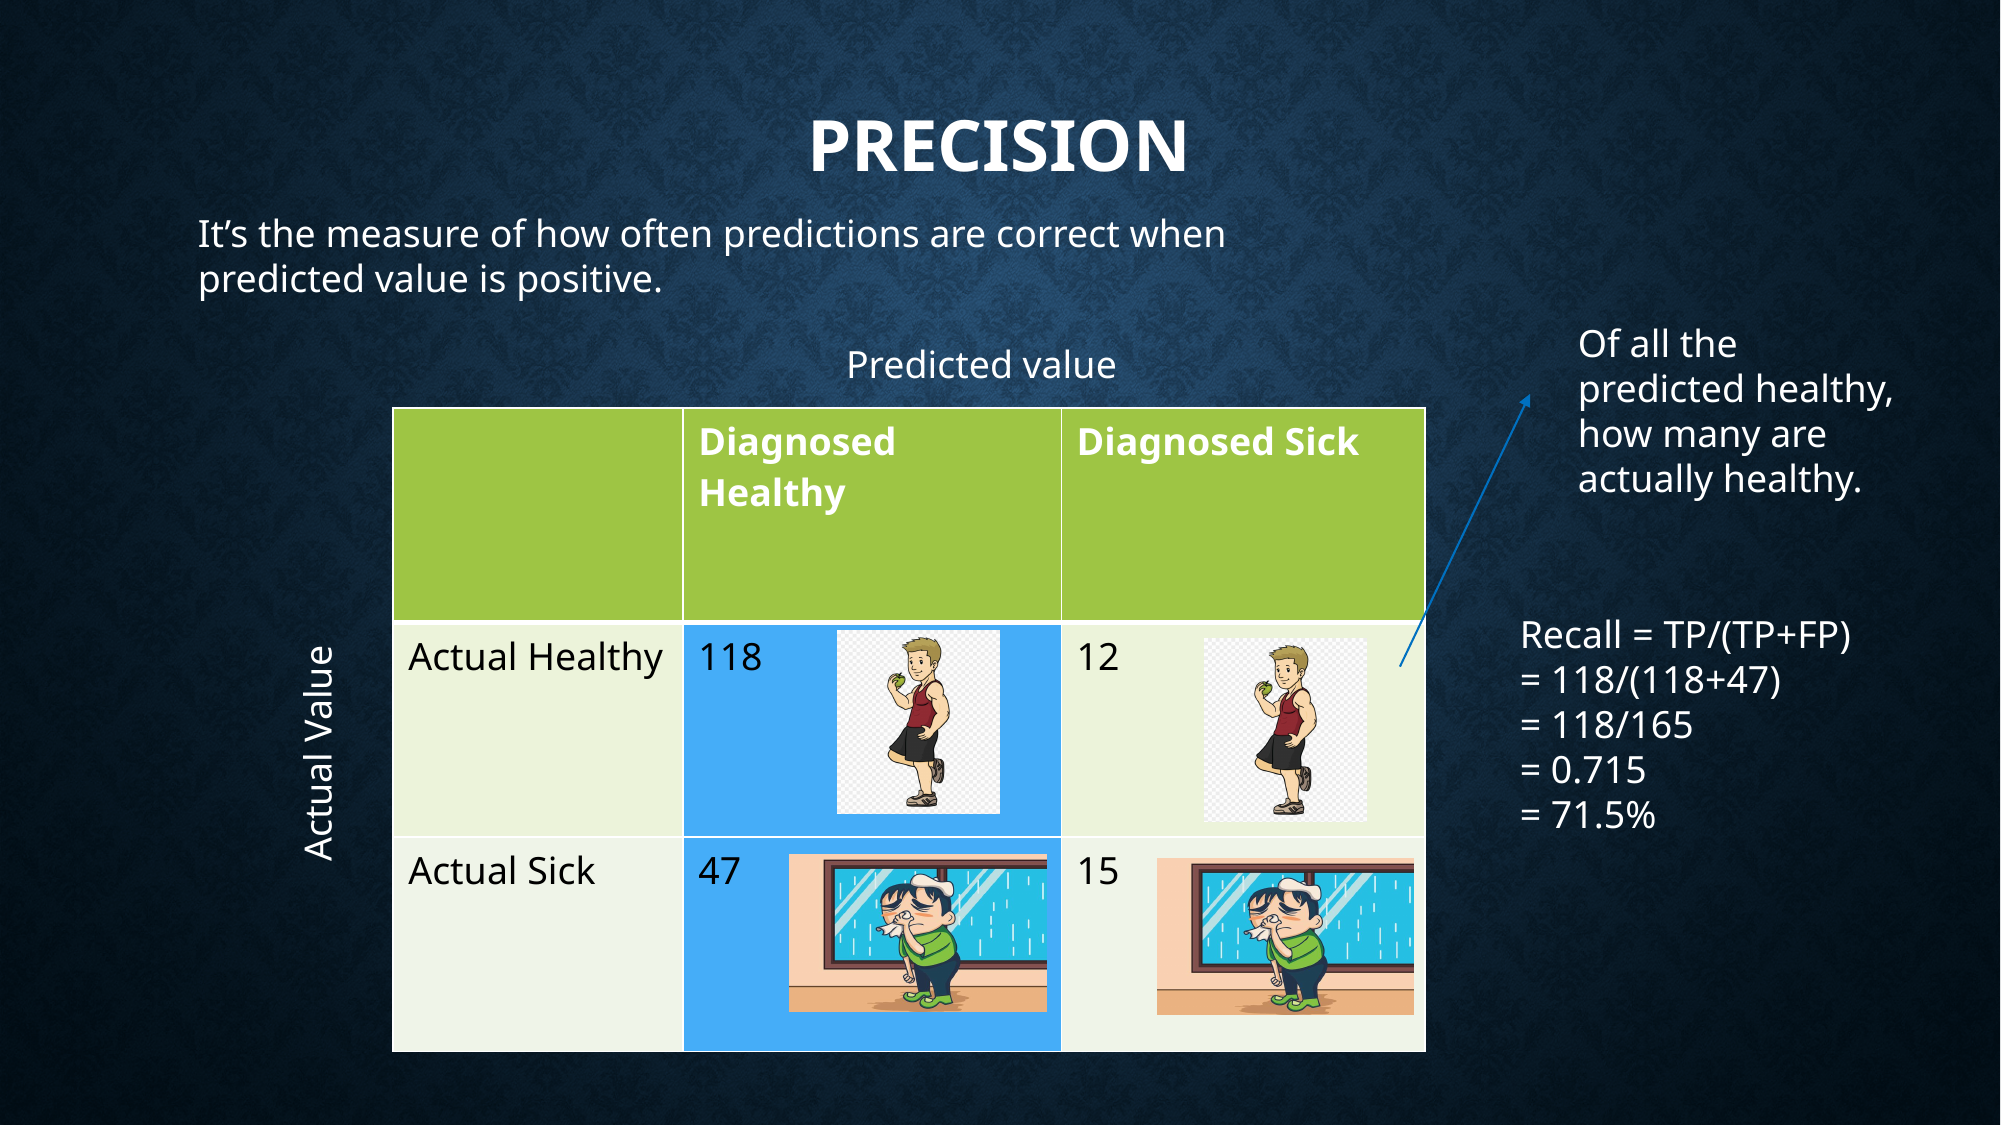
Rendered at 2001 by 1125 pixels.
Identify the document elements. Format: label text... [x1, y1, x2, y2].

table_cell Actual Healthy [394, 625, 682, 836]
table_header Diagnosed Healthy [684, 409, 1061, 620]
title precision [149, 95, 1849, 203]
table_header [394, 409, 682, 620]
table_header Diagnosed Sick [1062, 409, 1392, 620]
table_cell 47 [684, 838, 1061, 1051]
text_box Of all the predicted healthy, how many are actually healthy. [1563, 312, 1912, 508]
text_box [1399, 393, 1531, 668]
picture [836, 630, 1000, 815]
text_box Recall = TP/(TP+FP) = 118/(118+47) = 118/165 = 0.715 = 71.5% [1505, 603, 1931, 843]
table_cell 12 [1062, 625, 1424, 836]
picture [1204, 637, 1367, 823]
picture [1156, 857, 1415, 1016]
text_box Predicted value [654, 333, 1309, 393]
text_box Actual Value [286, 630, 347, 877]
text_box It’s the measure of how often predictions are correct when predicted value is positive. [183, 202, 1387, 307]
table_cell Actual Sick [394, 838, 682, 1051]
table_cell 118 [684, 625, 1061, 836]
picture [789, 853, 1048, 1012]
table_cell 15 [1062, 838, 1424, 1051]
